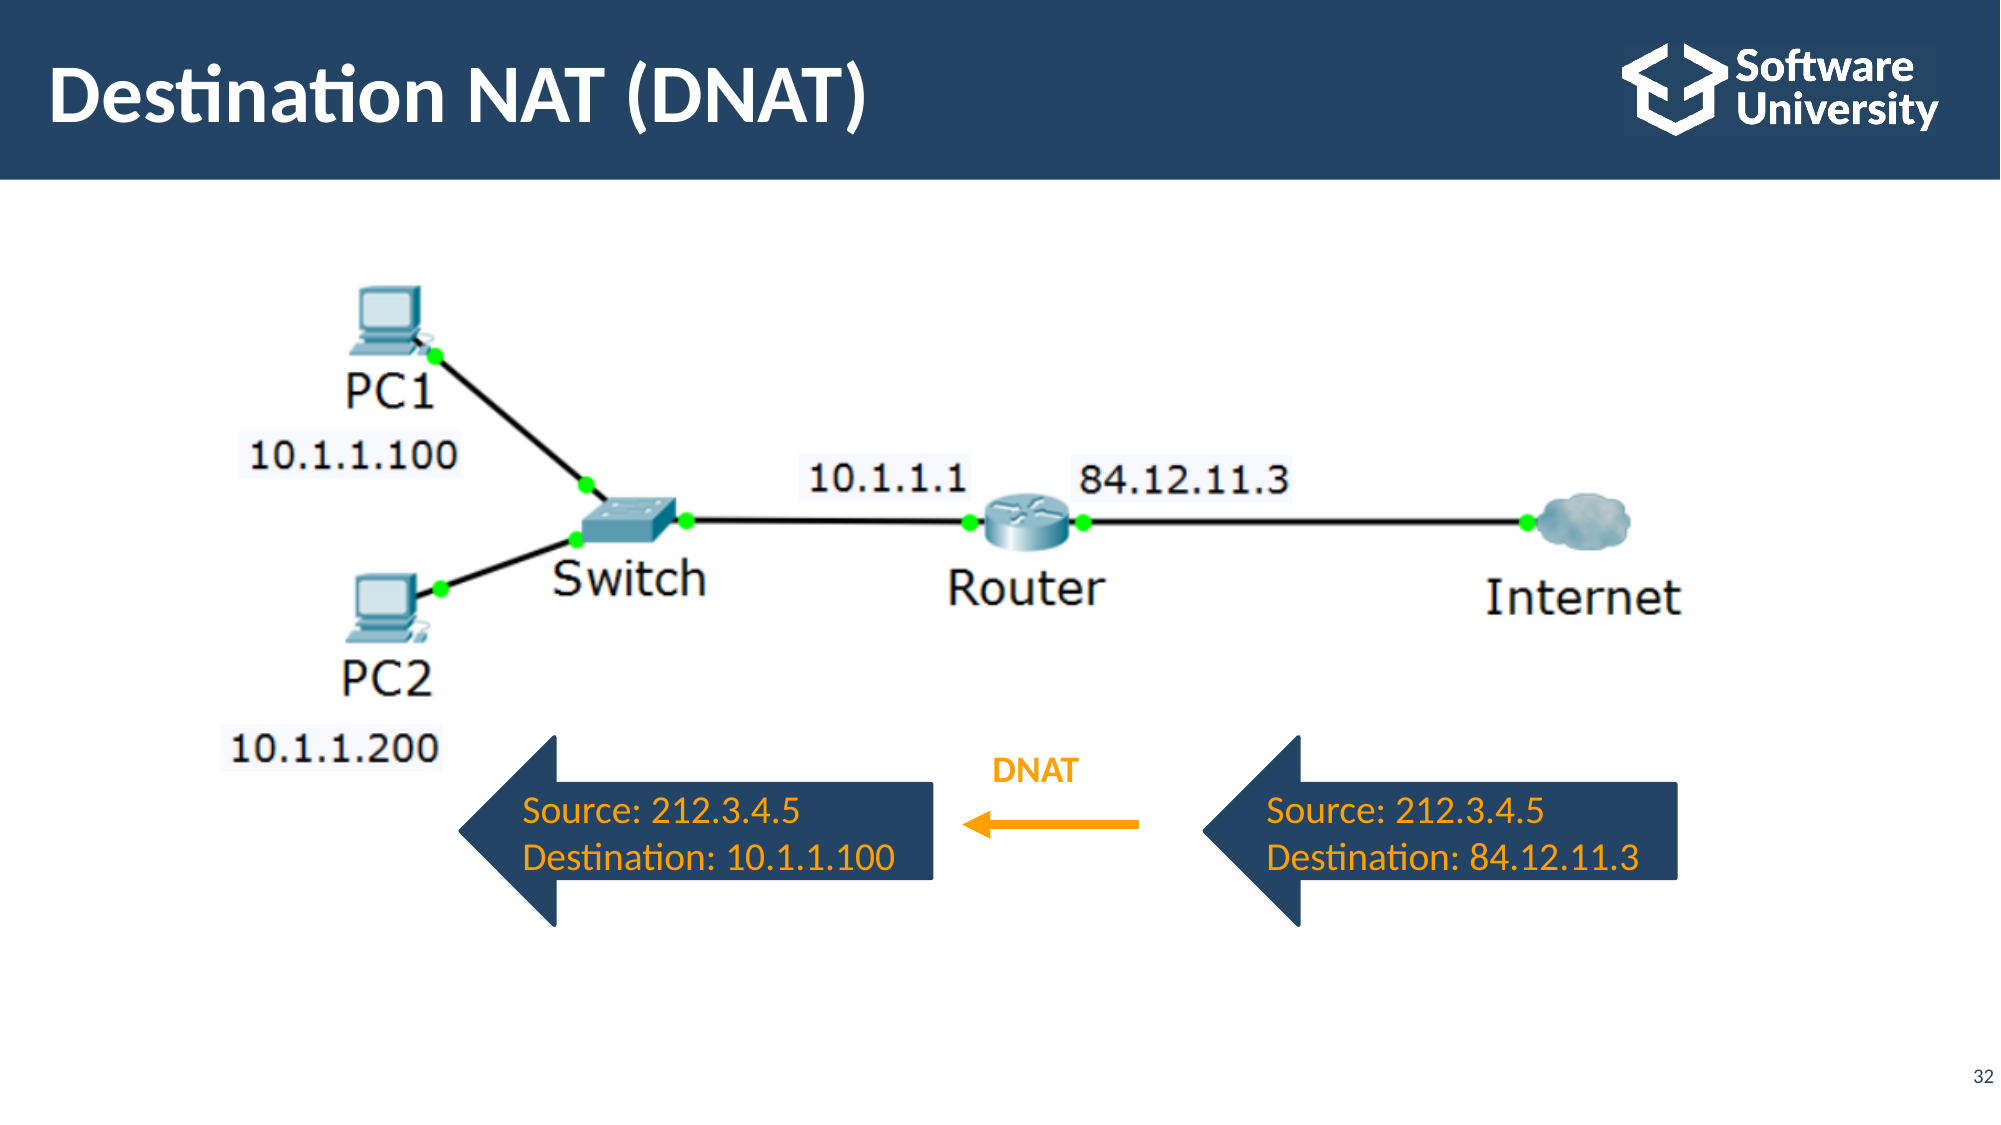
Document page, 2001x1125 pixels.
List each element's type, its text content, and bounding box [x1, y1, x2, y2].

title Destination NAT (DNAT) [31, 16, 1591, 162]
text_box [961, 737, 1140, 825]
slide_number 32 [1929, 1049, 2000, 1100]
picture [186, 212, 1763, 1029]
picture [1622, 43, 1939, 136]
